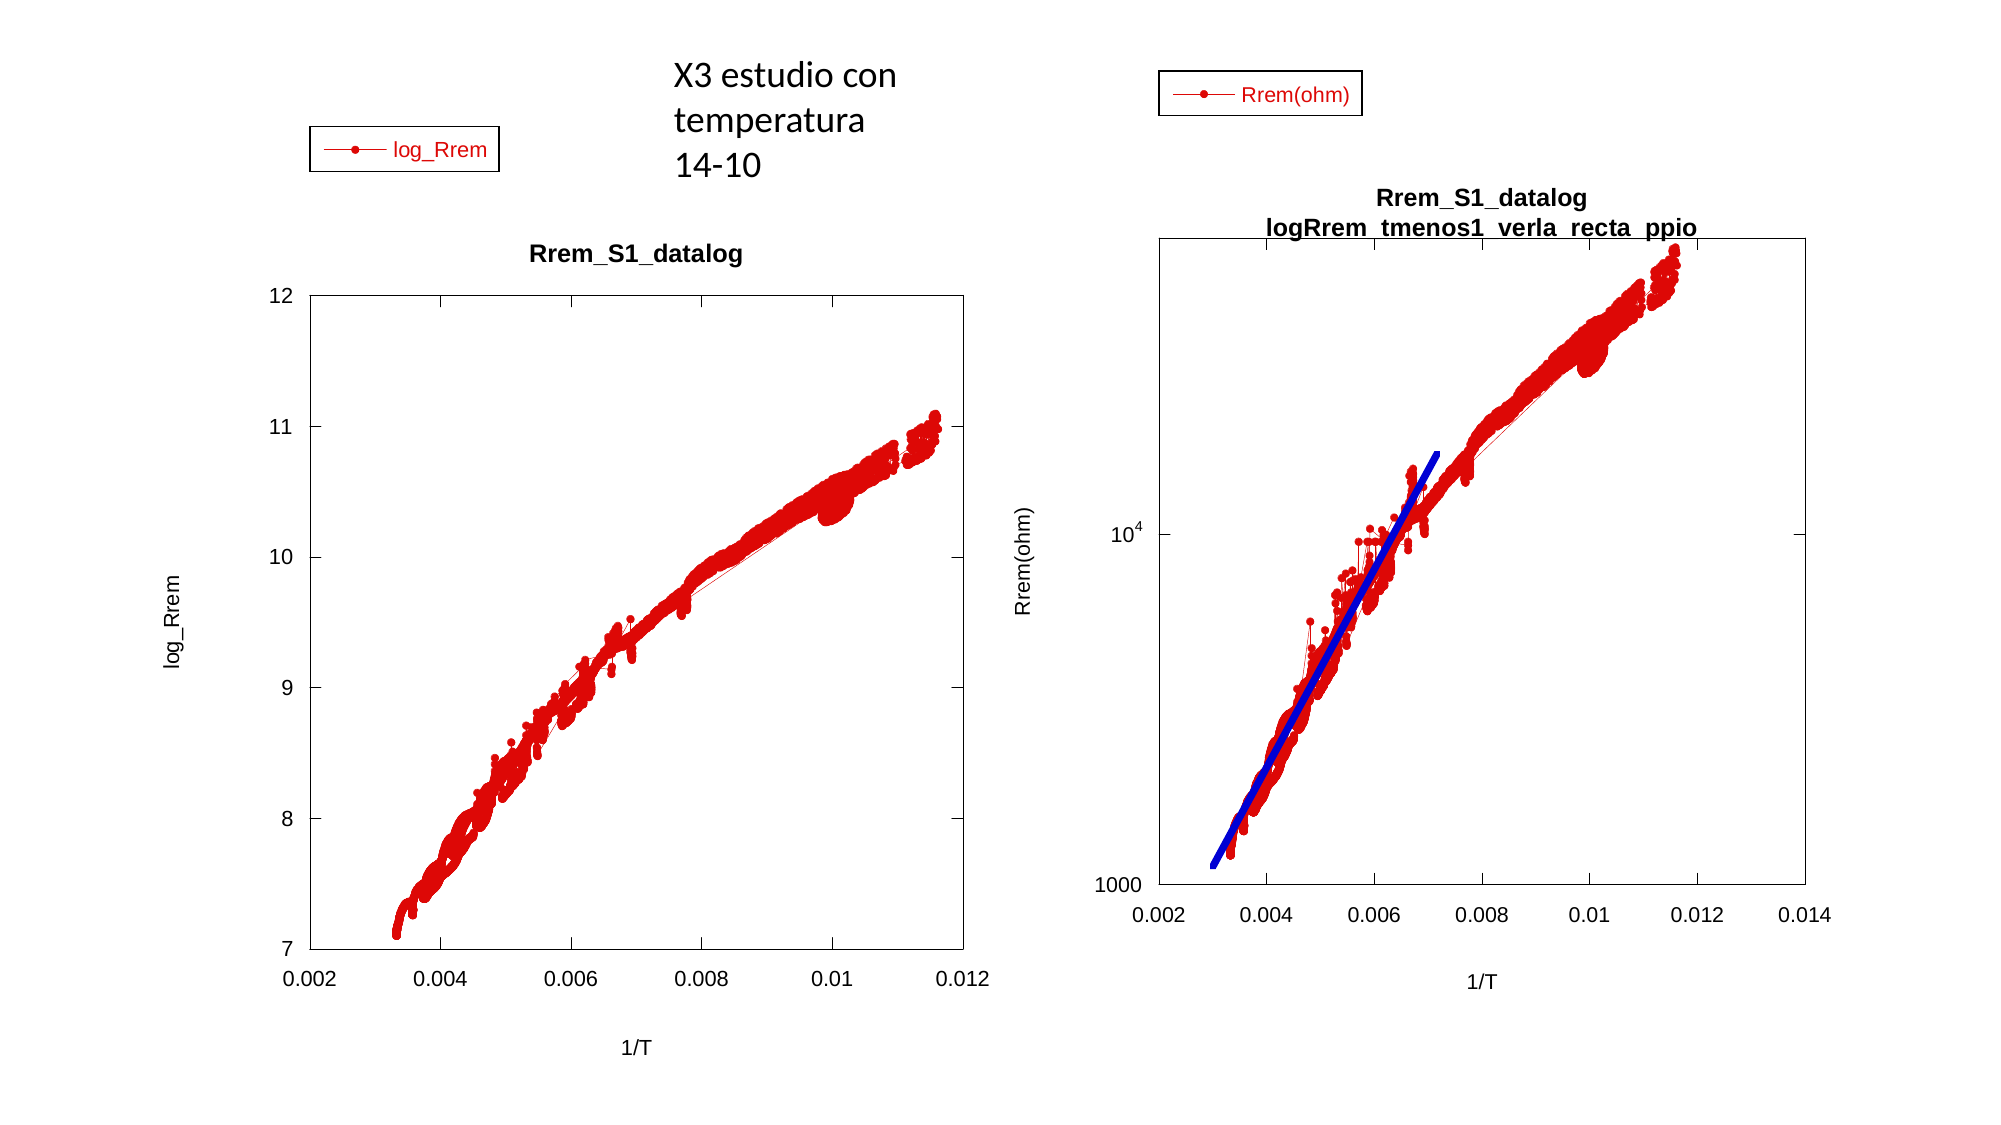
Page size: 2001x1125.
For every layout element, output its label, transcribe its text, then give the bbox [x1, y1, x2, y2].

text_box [150, 117, 1002, 1071]
text_box X3 estudio con temperatura 14-10 [659, 42, 946, 117]
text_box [1000, 62, 1843, 1005]
